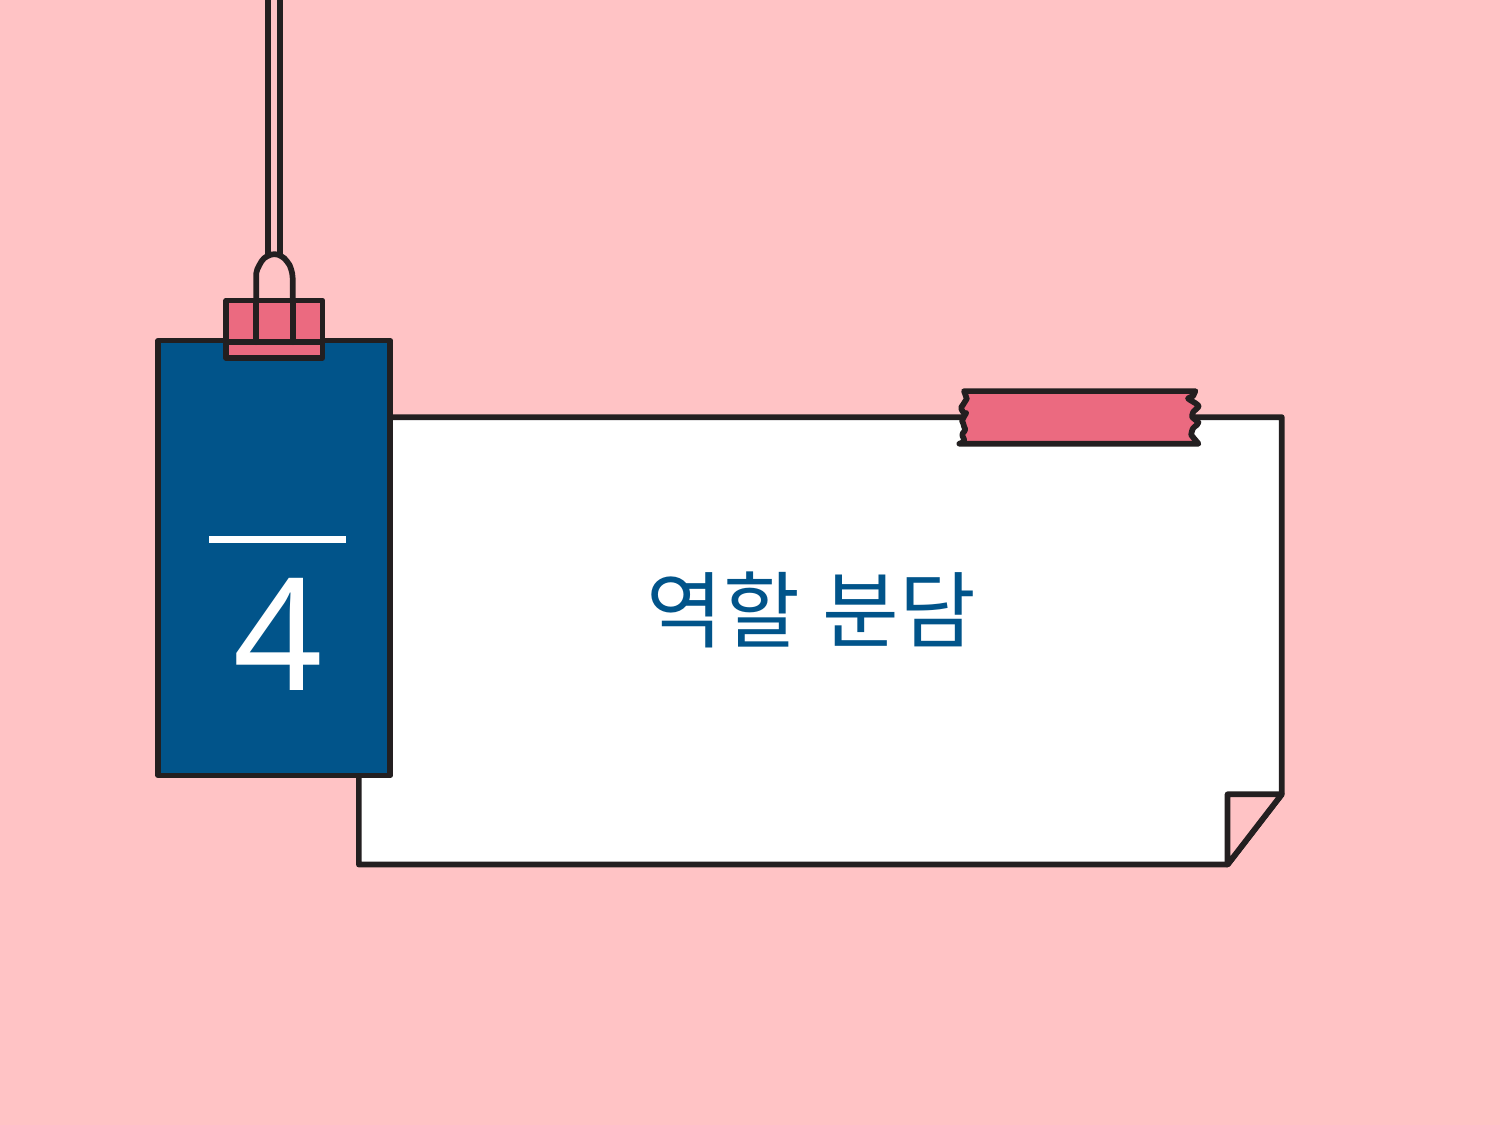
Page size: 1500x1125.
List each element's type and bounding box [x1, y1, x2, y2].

text_box [218, 526, 1500, 732]
